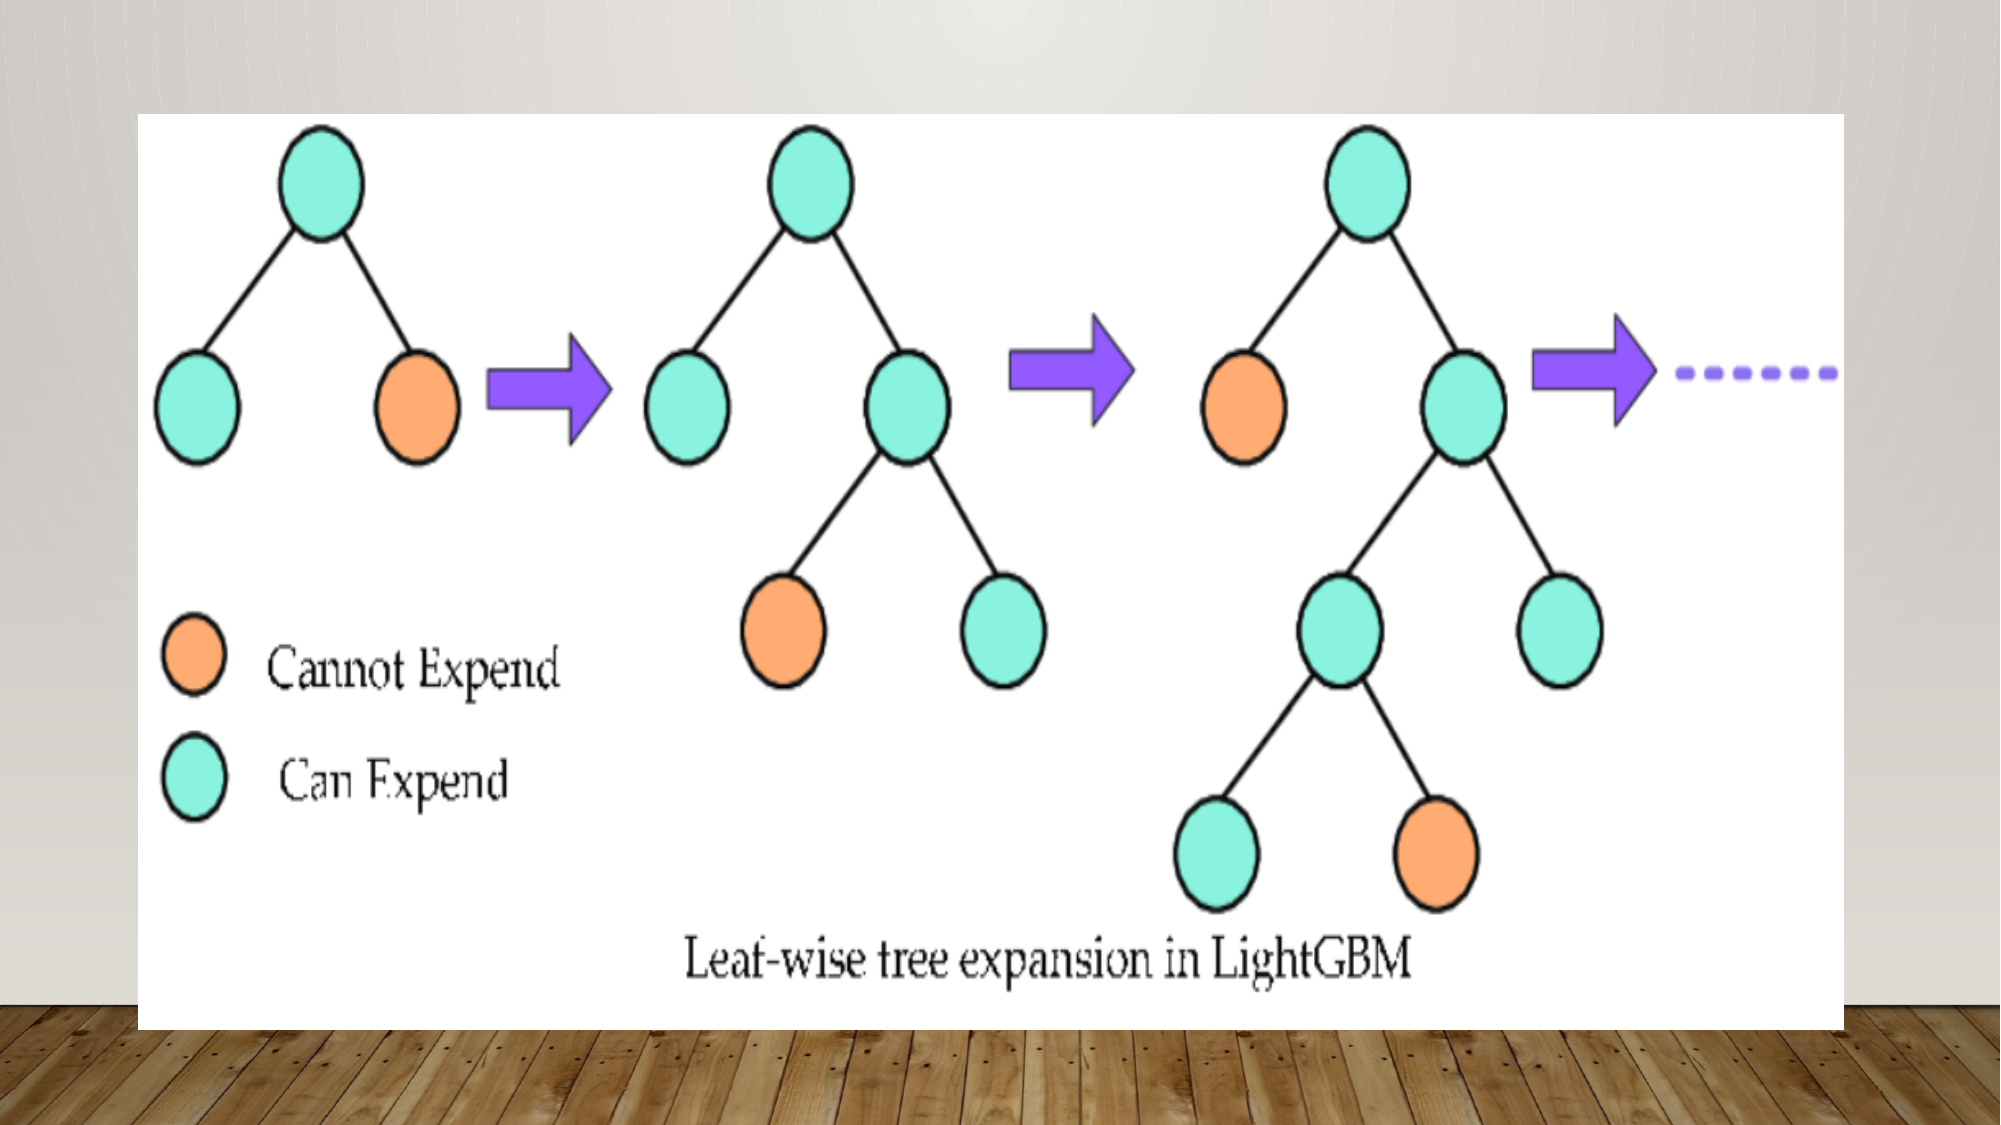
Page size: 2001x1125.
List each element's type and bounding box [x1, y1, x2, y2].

picture [0, 114, 2000, 1125]
